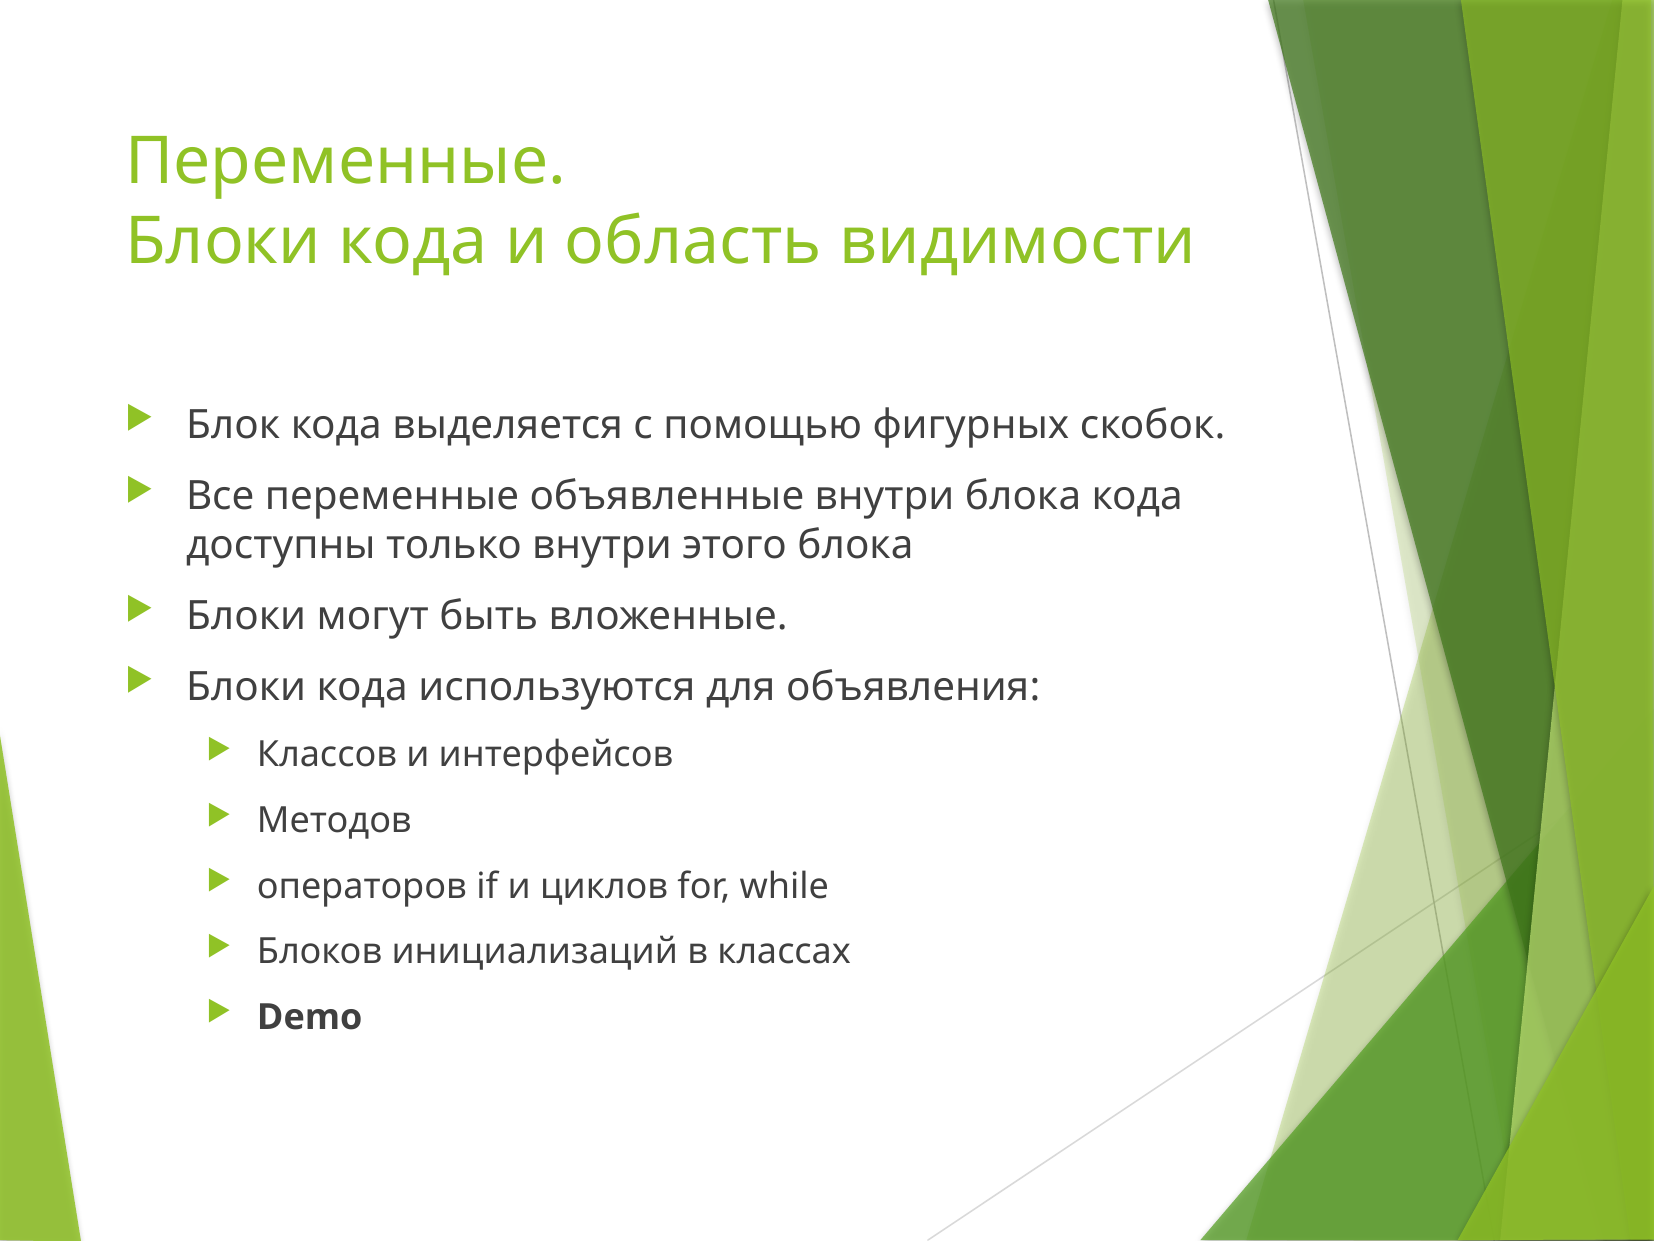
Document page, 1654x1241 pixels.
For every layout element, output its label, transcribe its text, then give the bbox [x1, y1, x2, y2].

list Блок кода выделяется с помощью фигурных скобок. Все переменные объявленные внутри блока кода доступны только внутри этого блока Блоки могут быть вложенные. Блоки кода используются для объявления: Классов и интерфейсов Методов операторов if и циклов for, while Блоков инициализаций в классах Demo [110, 390, 1259, 1093]
title Переменные. Блоки кода и область видимости [110, 110, 1259, 350]
